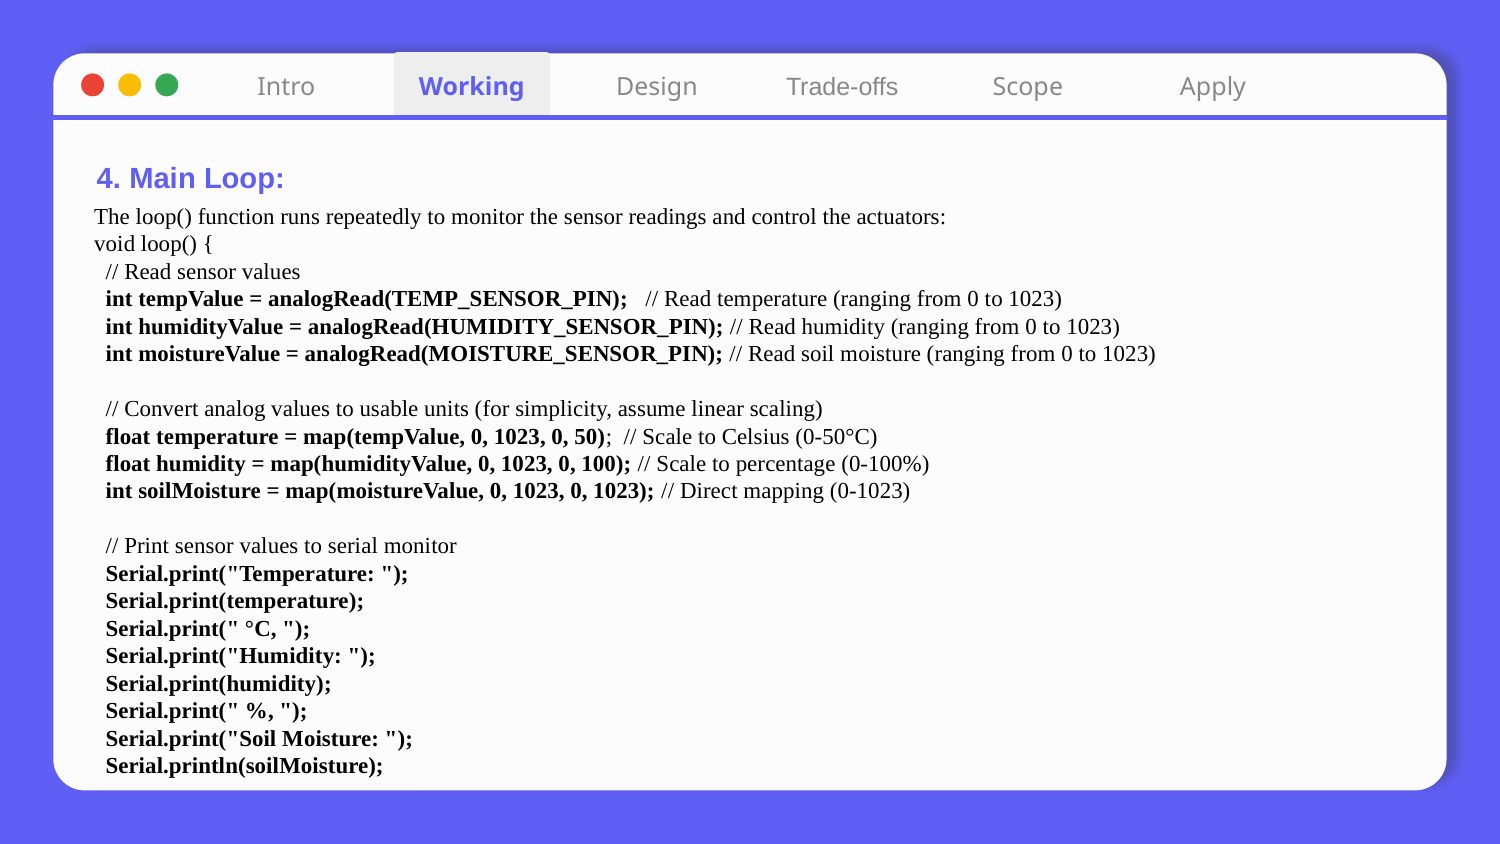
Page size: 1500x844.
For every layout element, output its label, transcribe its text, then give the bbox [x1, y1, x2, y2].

text_box Design [578, 52, 736, 117]
text_box Apply [1134, 52, 1292, 117]
text_box Trade-offs [764, 52, 921, 117]
text_box Working [393, 52, 551, 115]
text_box 4. Main Loop: [81, 151, 494, 202]
text_box The loop() function runs repeatedly to monitor the sensor readings and control the actuators: void loop() { // Read sensor values int tempValue = analogRead(TEMP_SENSOR_PIN); // Read temperature (ranging from 0 to 1023) int humidityValue = analogRead(HUMIDITY_SENSOR_PIN); // Read humidity (ranging from 0 to 1023) int moistureValue = analogRead(MOISTURE_SENSOR_PIN); // Read soil moisture (ranging from 0 to 1023) // Convert analog values to usable units (for simplicity, assume linear scaling) float temperature = map(tempValue, 0, 1023, 0, 50); // Scale to Celsius (0-50°C) float humidity = map(humidityValue, 0, 1023, 0, 100); // Scale to percentage (0-100%) int soilMoisture = map(moistureValue, 0, 1023, 0, 1023); // Direct mapping (0-1023) // Print sensor values to serial monitor Serial.print("Temperature: "); Serial.print(temperature); Serial.print(" °C, "); Serial.print("Humidity: "); Serial.print(humidity); Serial.print(" %, "); Serial.print("Soil Moisture: "); Serial.println(soilMoisture); [79, 193, 1422, 814]
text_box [80, 73, 179, 97]
text_box Intro [208, 52, 365, 117]
text_box Scope [949, 52, 1107, 117]
